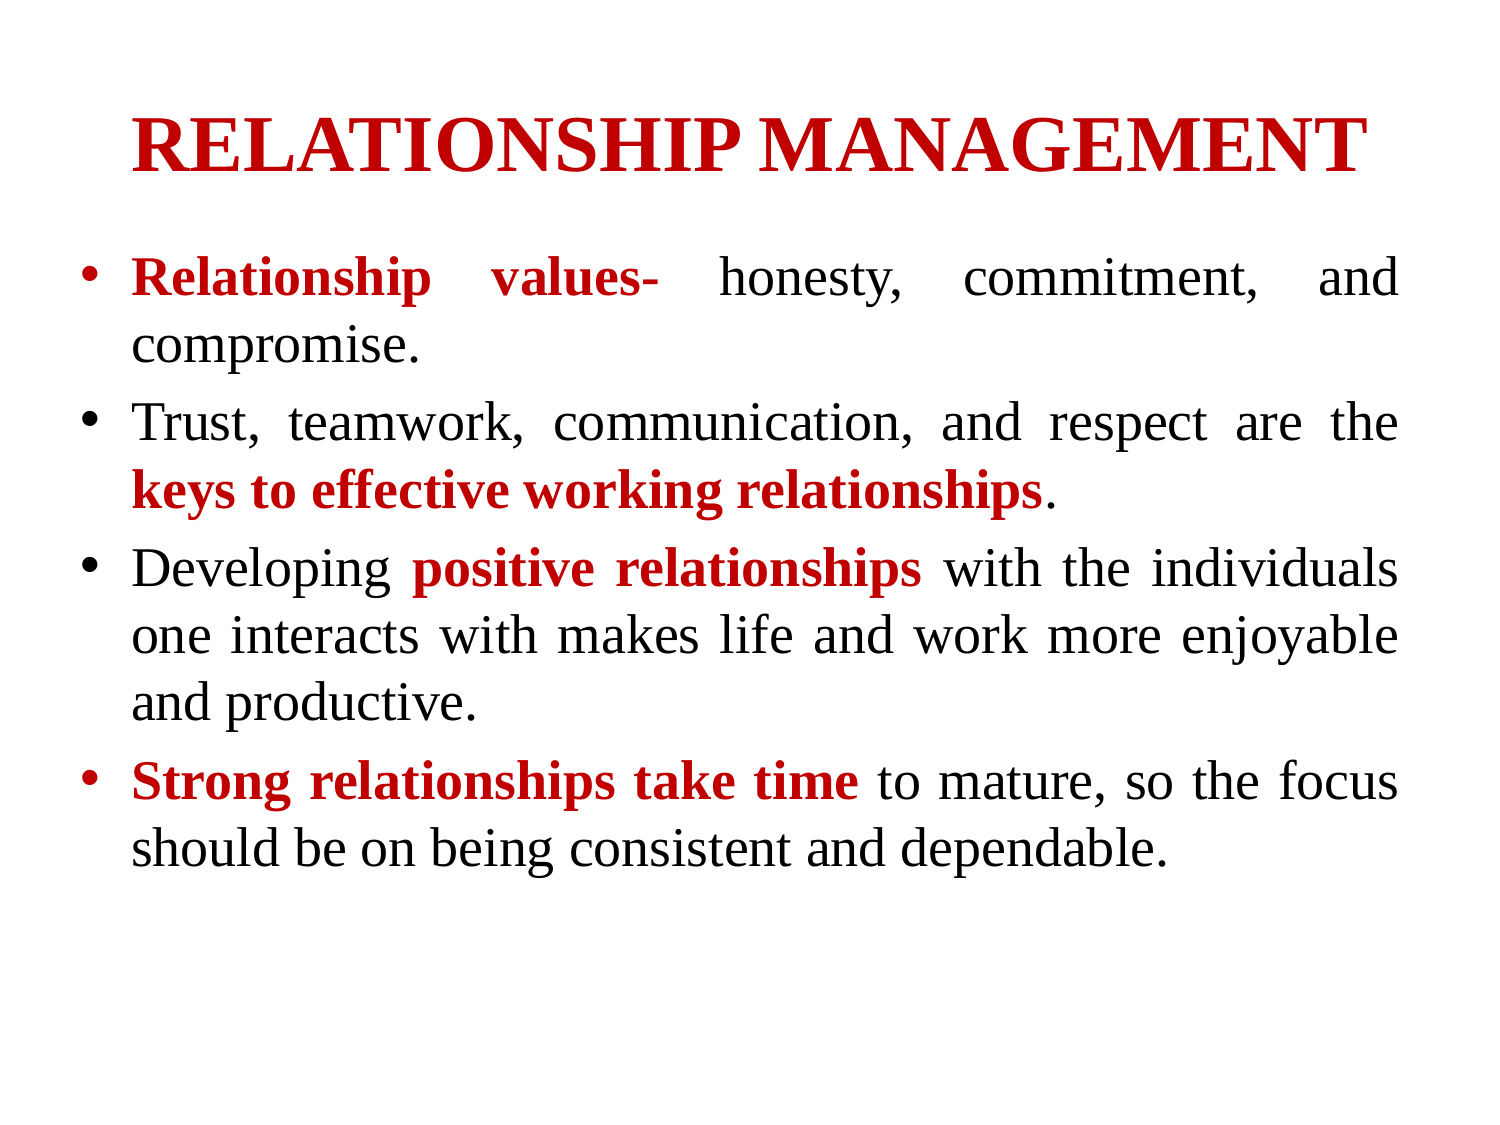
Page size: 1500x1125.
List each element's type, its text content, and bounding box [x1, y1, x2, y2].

list Relationship values- honesty, commitment, and compromise. Trust, teamwork, communication, and respect are the keys to effective working relationships. Developing positive relationships with the individuals one interacts with makes life and work more enjoyable and productive. Strong relationships take time to mature, so the focus should be on being consistent and dependable. [64, 231, 1415, 975]
title RELATIONSHIP MANAGEMENT [75, 45, 1425, 233]
